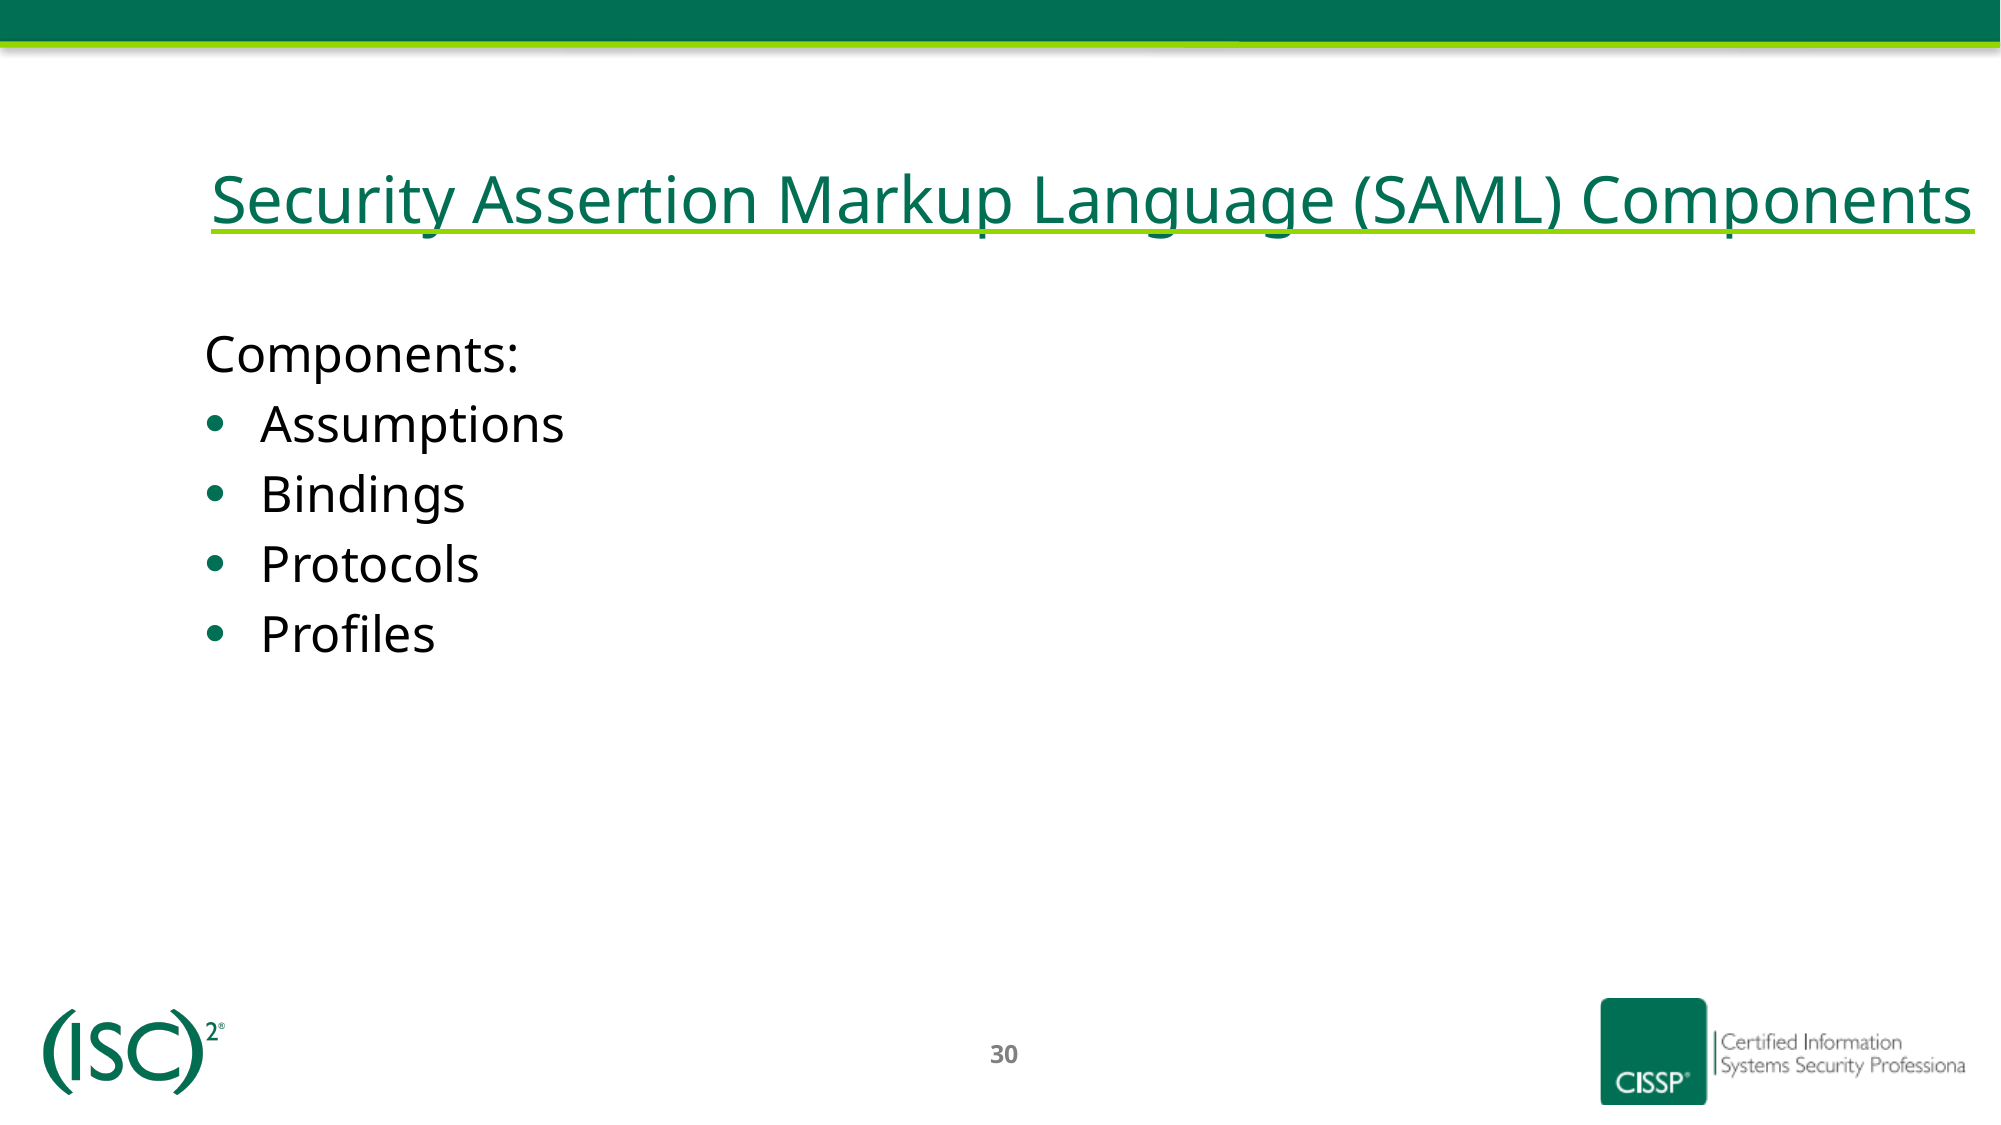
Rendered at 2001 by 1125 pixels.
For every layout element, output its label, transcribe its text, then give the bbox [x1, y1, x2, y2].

title Security Assertion Markup Language (SAML) Components [196, 91, 2000, 280]
picture [40, 1005, 228, 1099]
text_box Components: Assumptions Bindings Protocols Profiles [189, 315, 1837, 1030]
